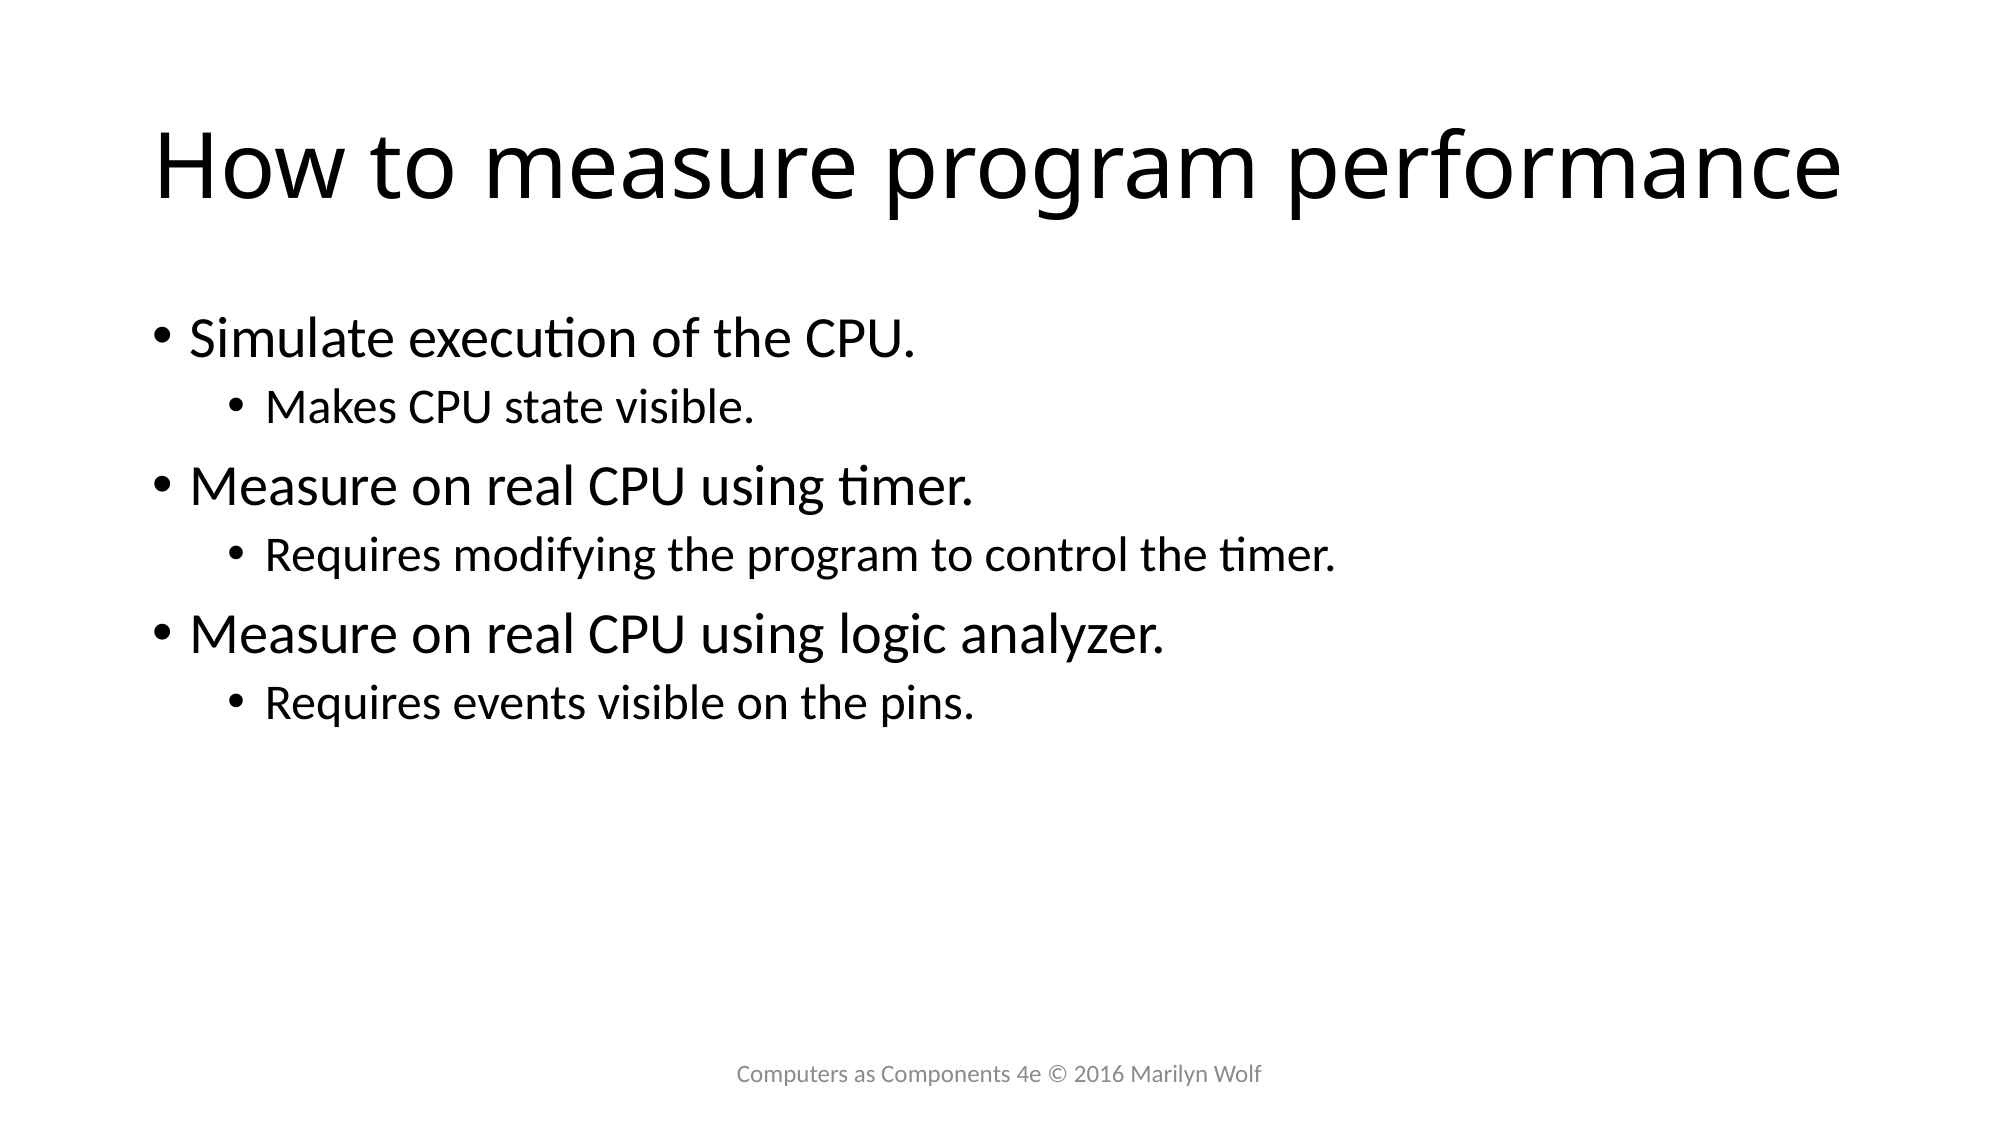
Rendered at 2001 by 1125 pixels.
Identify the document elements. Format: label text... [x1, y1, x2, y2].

title How to measure program performance [137, 59, 1863, 278]
footer Computers as Components 4e © 2016 Marilyn Wolf [662, 1042, 1338, 1103]
list Simulate execution of the CPU. Makes CPU state visible. Measure on real CPU using timer. Requires modifying the program to control the timer. Measure on real CPU using logic analyzer. Requires events visible on the pins. [137, 299, 1863, 1014]
